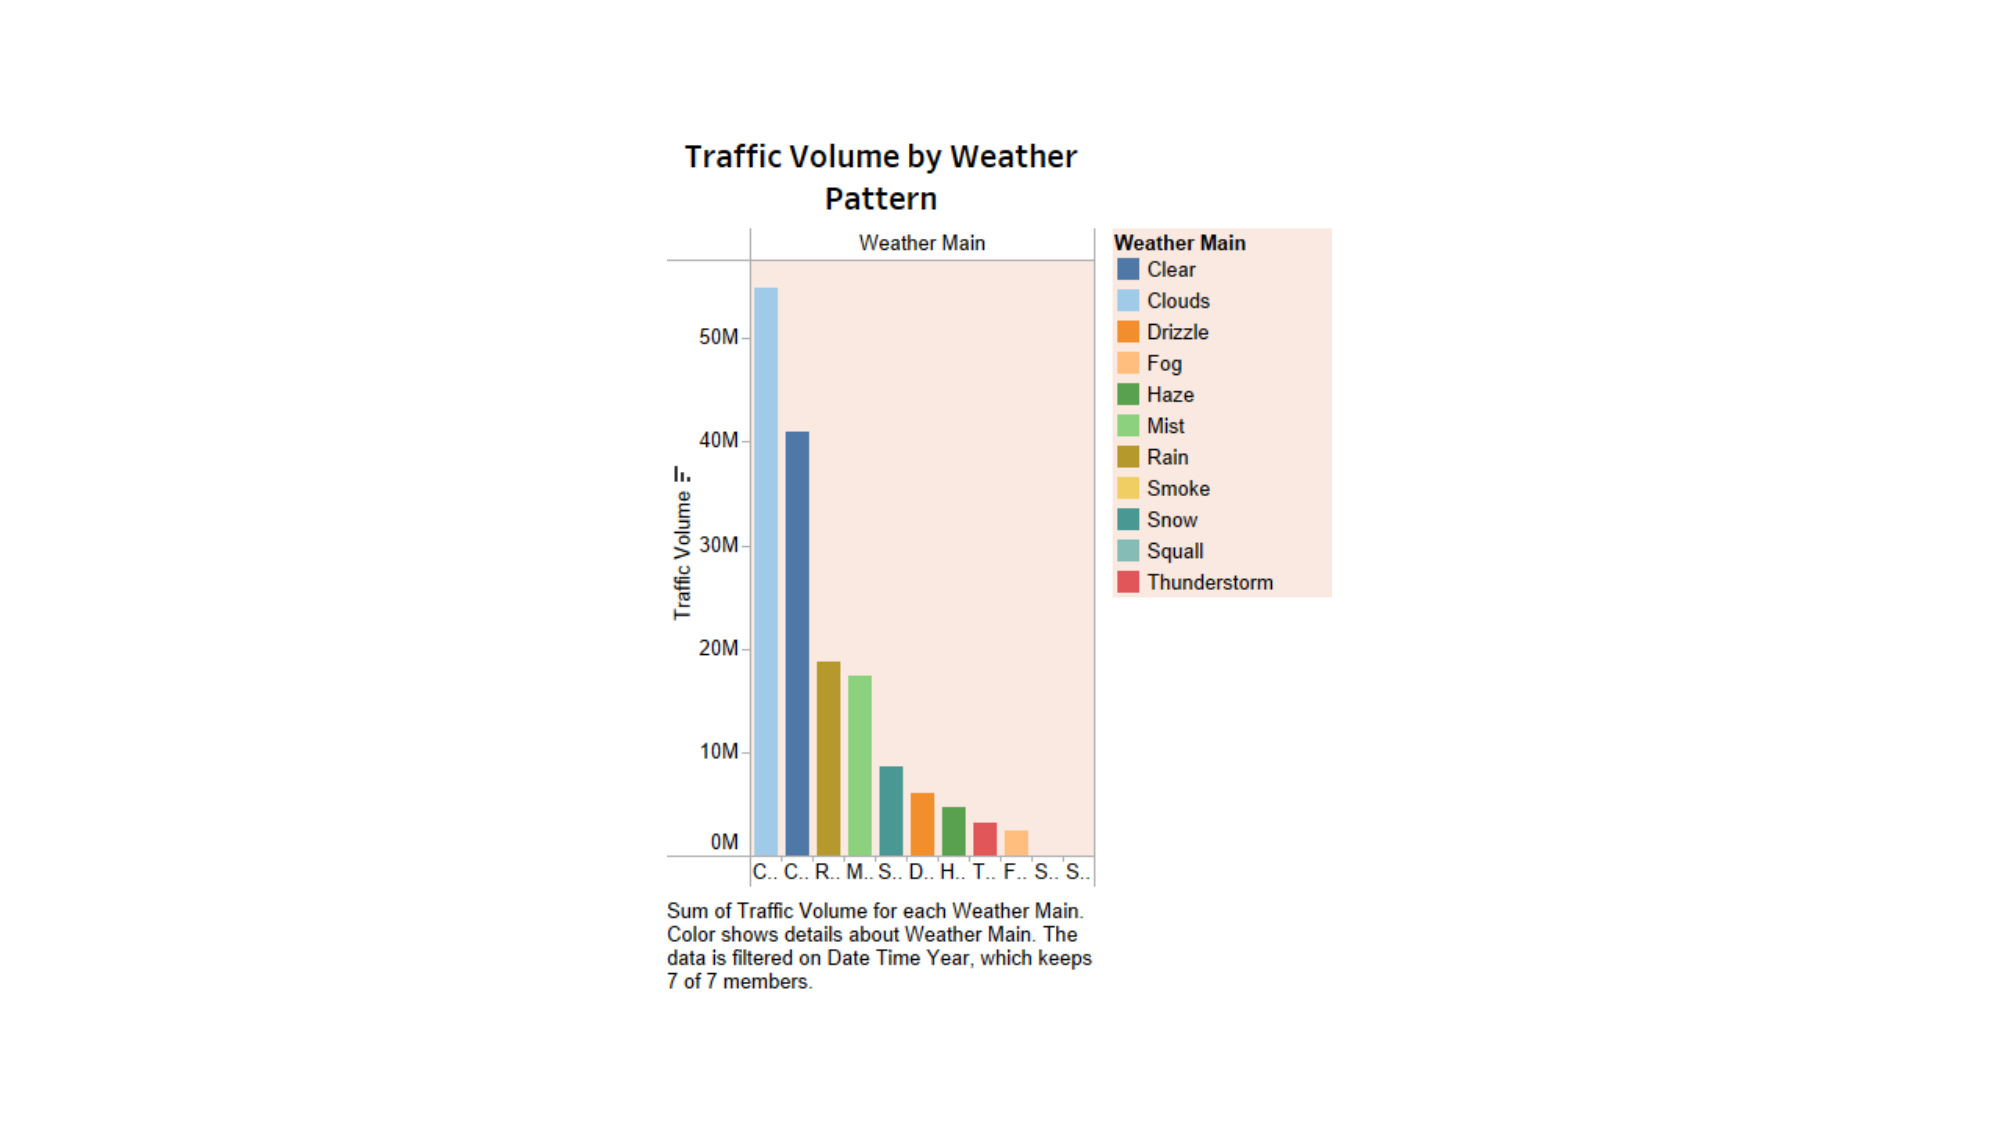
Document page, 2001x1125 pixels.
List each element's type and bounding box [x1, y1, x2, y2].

picture [667, 130, 1333, 995]
